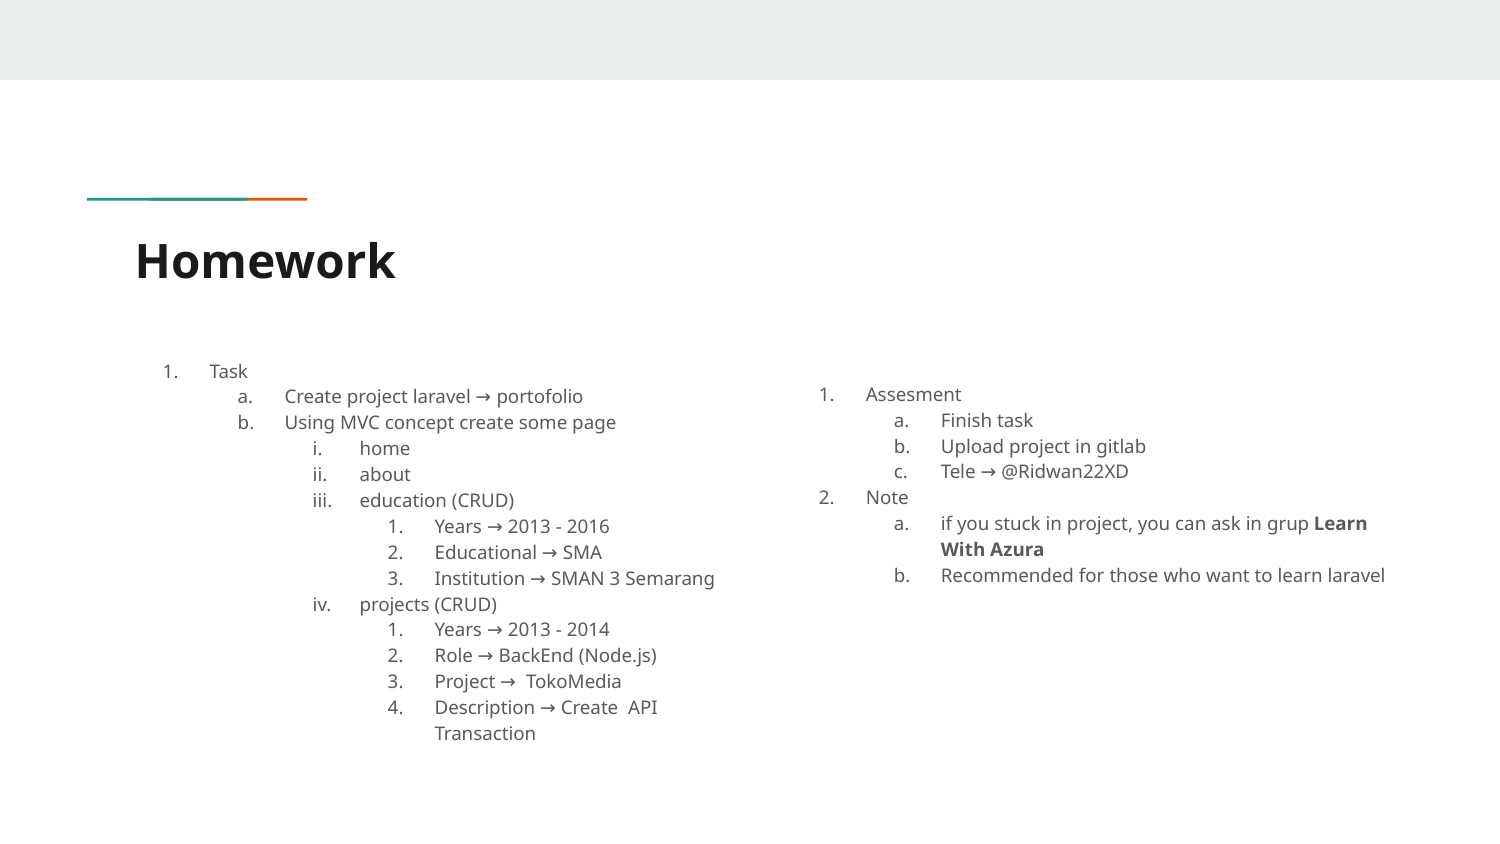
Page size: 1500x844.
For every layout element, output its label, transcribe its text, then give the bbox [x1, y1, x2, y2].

title Homework [119, 216, 1381, 305]
list Task Create project laravel → portofolio Using MVC concept create some page home about education (CRUD) Years → 2013 - 2016 Educational → SMA Institution → SMAN 3 Semarang projects (CRUD) Years → 2013 - 2014 Role → BackEnd (Node.js) Project → TokoMedia Description → Create API Transaction [119, 341, 750, 798]
list Assesment Finish task Upload project in gitlab Tele → @Ridwan22XD Note if you stuck in project, you can ask in grup Learn With Azura Recommended for those who want to learn laravel [775, 364, 1406, 821]
